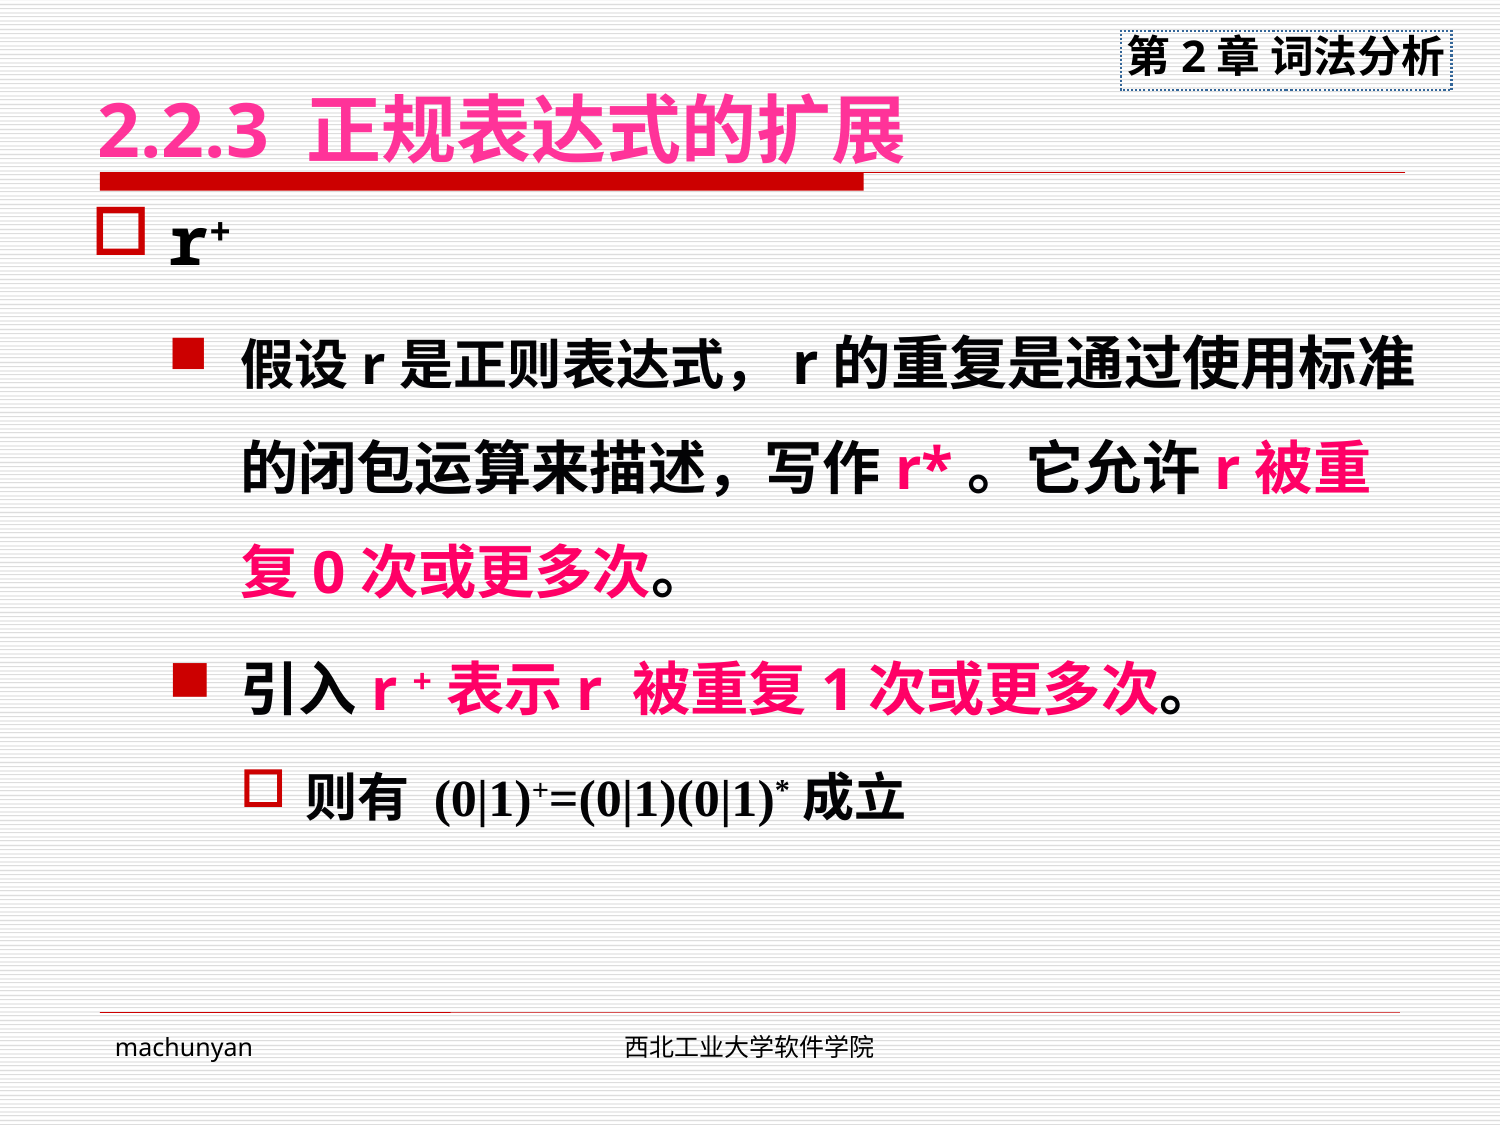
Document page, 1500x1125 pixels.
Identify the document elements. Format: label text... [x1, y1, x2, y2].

picture [0, 0, 1500, 1125]
footer 西北工业大学软件学院 [512, 1024, 988, 1103]
slide_number [1074, 1024, 1401, 1103]
slide_number machunyan [99, 1024, 426, 1103]
title 2.2.3 正规表达式的扩展 [82, 70, 1259, 181]
list r+ 假设r是正则表达式，r的重复是通过使用标准的闭包运算来描述，写作r*。它允许r被重复0次或更多次。 引入r +表示r 被重复1次或更多次。 则有 (0|1)+=(0|1)(0|1)*成立 [76, 191, 1436, 913]
